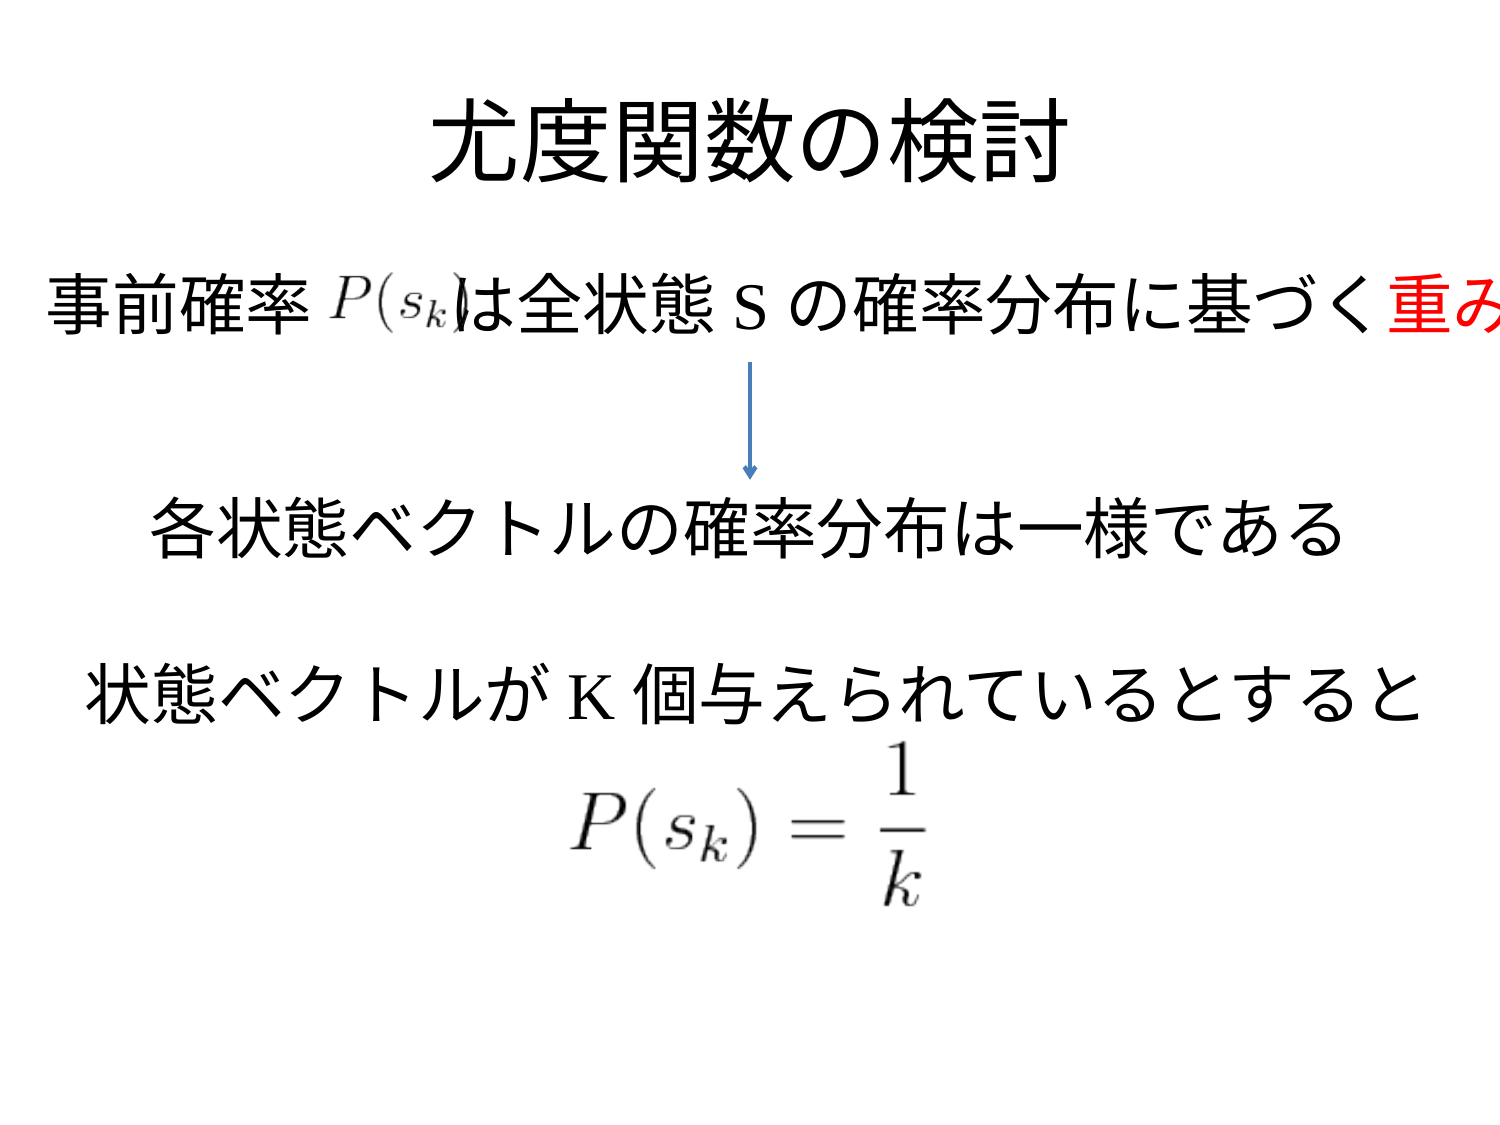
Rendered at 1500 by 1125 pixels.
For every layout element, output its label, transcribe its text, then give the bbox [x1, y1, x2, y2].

text_box 各状態ベクトルの確率分布は一様である [134, 479, 1366, 575]
picture [557, 739, 943, 917]
title 尤度関数の検討 [75, 45, 1425, 233]
picture [324, 267, 482, 339]
text_box は全状態Sの確率分布に基づく重み [435, 255, 1500, 350]
text_box 事前確率 [30, 255, 328, 350]
text_box 状態ベクトルがK個与えられているとすると [69, 645, 1444, 740]
